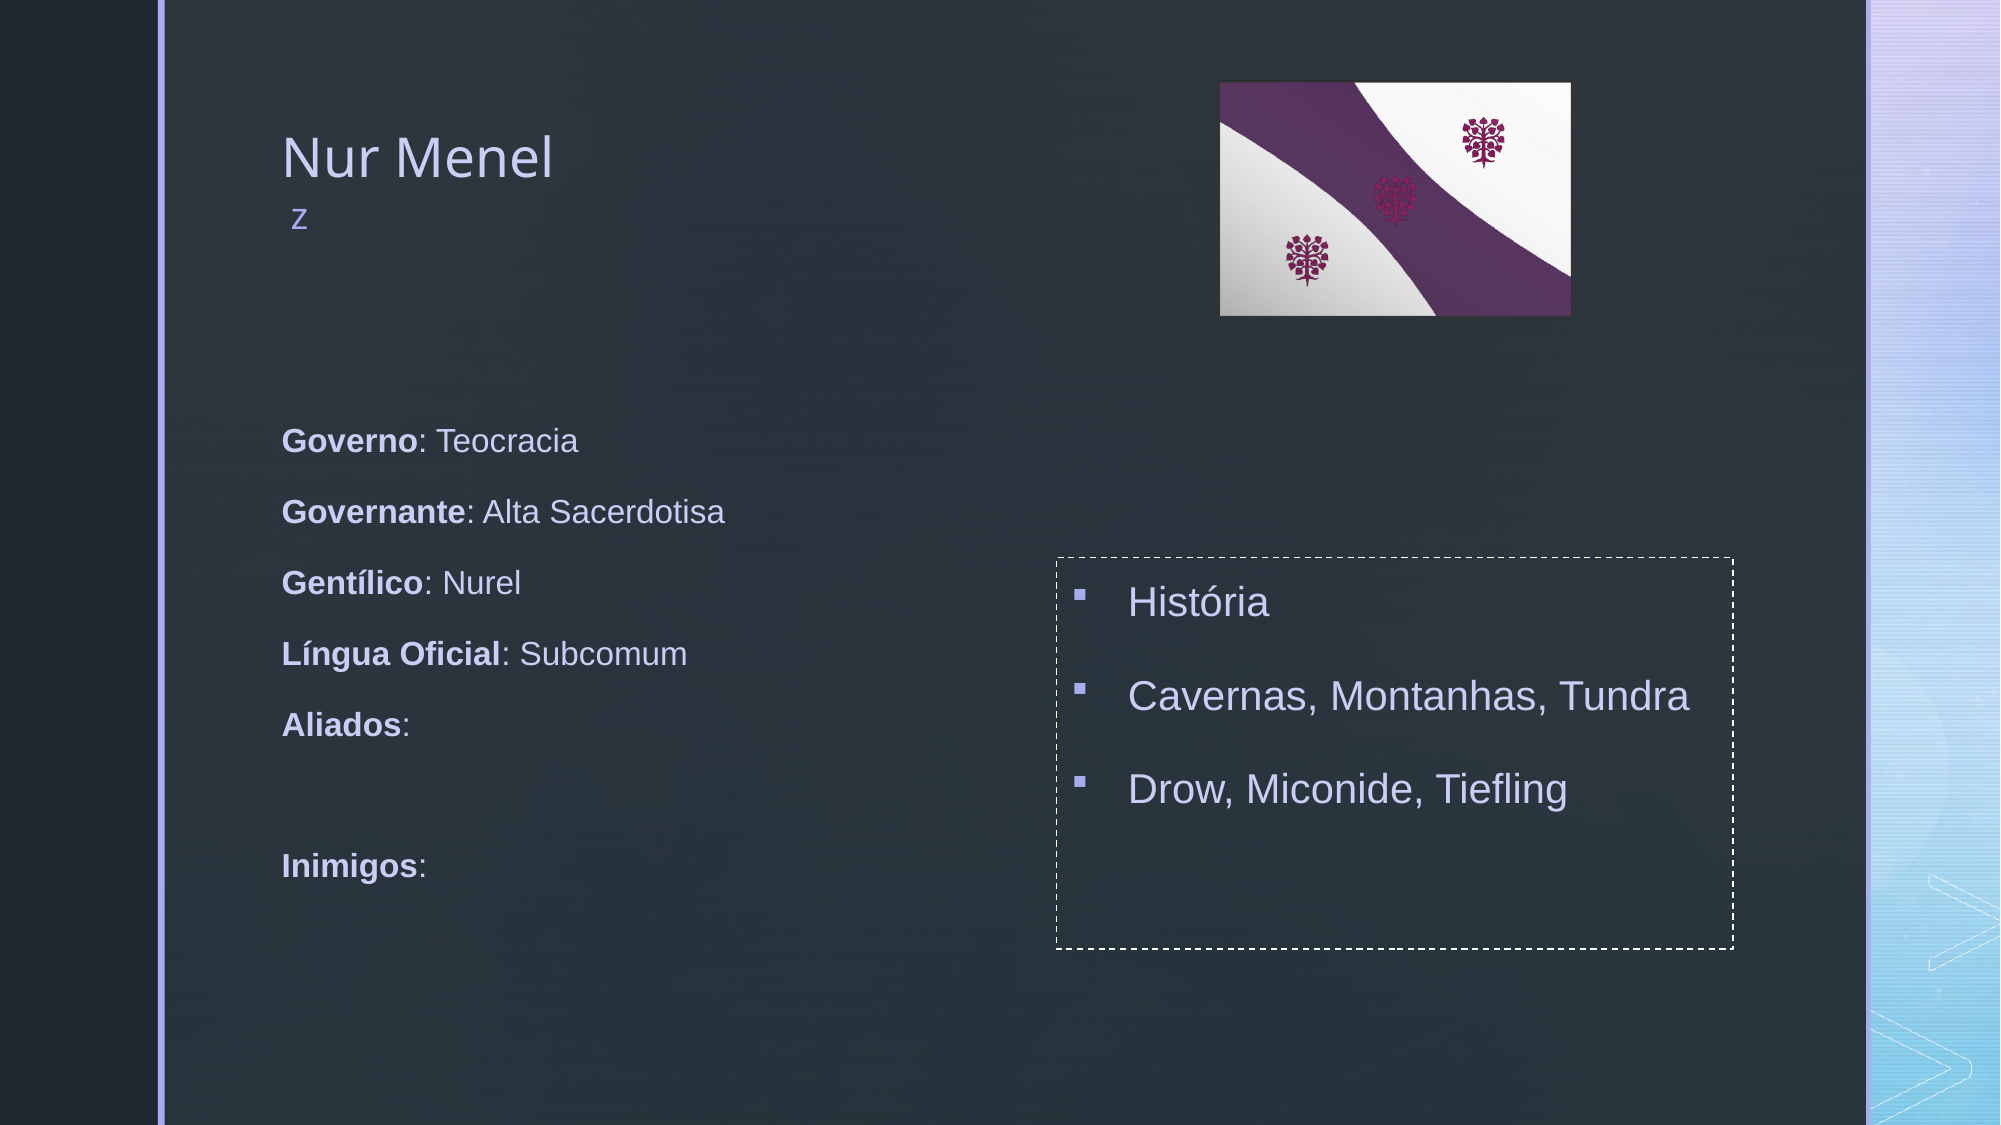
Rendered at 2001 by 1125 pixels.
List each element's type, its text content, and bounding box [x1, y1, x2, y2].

list Governo: Teocracia Governante: Alta Sacerdotisa Gentílico: Nurel Língua Oficial: Subcomum Aliados: Inimigos: [266, 403, 944, 1103]
text_box História Cavernas, Montanhas, Tundra Drow, Miconide, Tiefling [1056, 557, 1734, 949]
title Nur Menel [266, 123, 704, 200]
picture [1871, 0, 2001, 1125]
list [1198, 3, 1591, 395]
